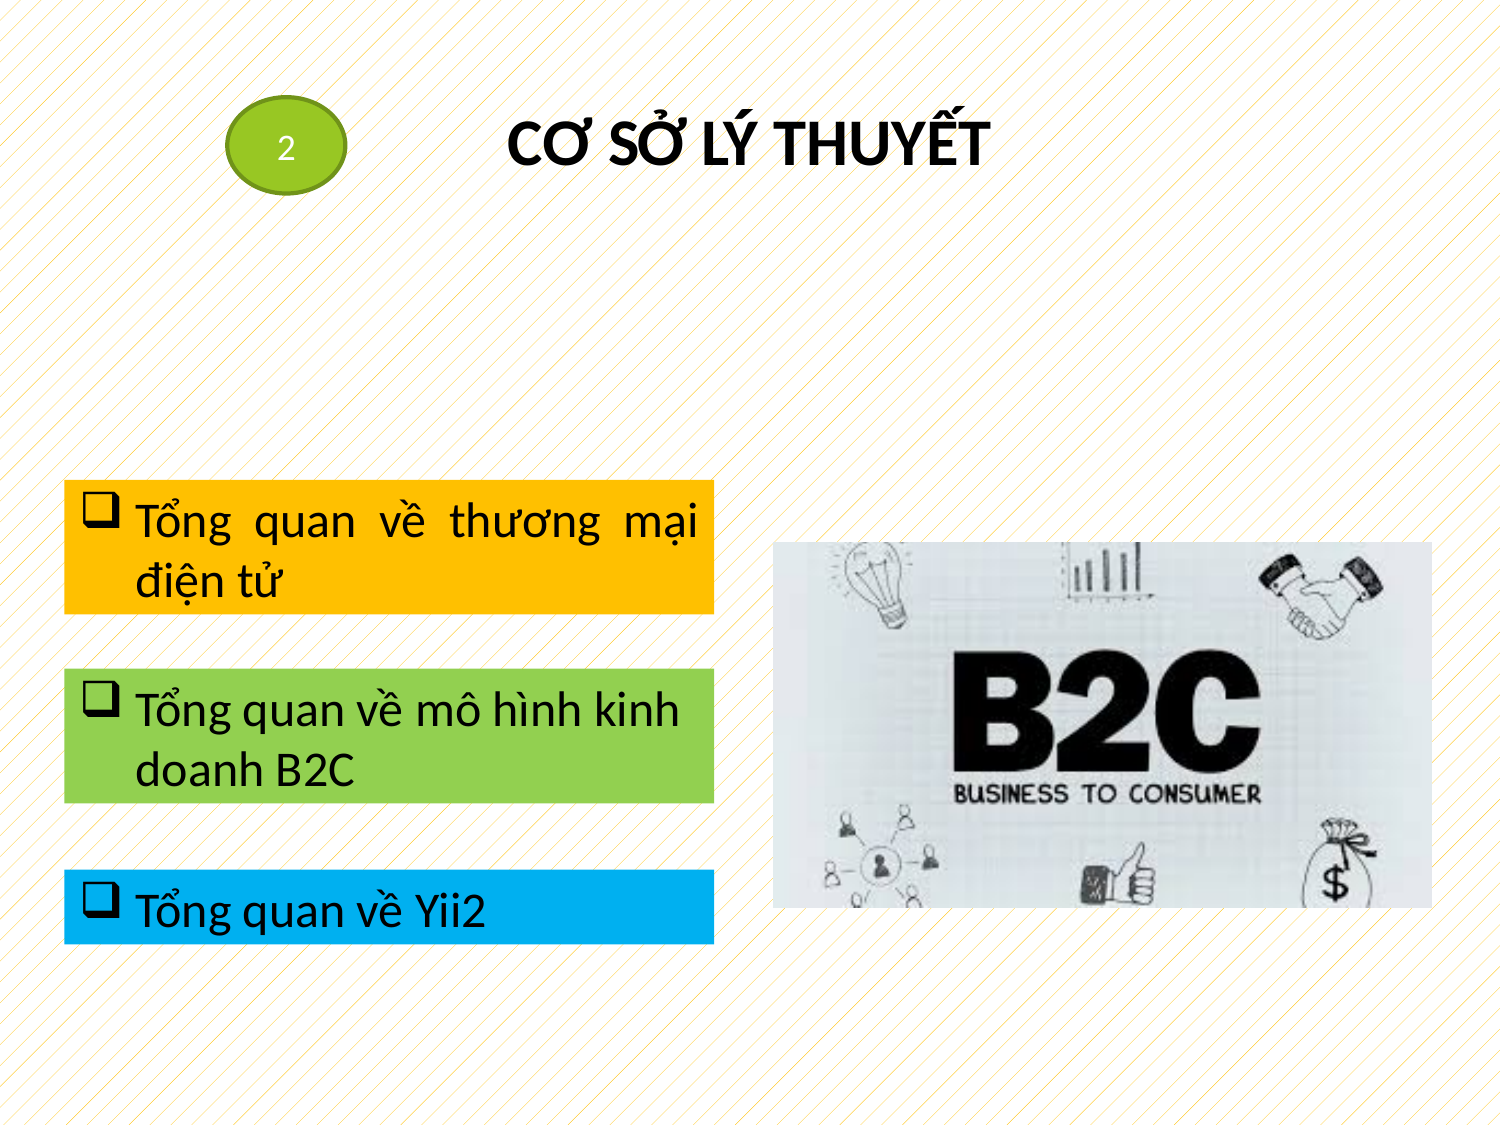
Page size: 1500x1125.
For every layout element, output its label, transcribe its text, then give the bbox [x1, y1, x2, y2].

text_box Tổng quan về Yii2 [64, 869, 715, 945]
text_box 2 [225, 95, 348, 196]
text_box Tổng quan về thương mại điện tử [64, 479, 715, 615]
text_box Tổng quan về mô hình kinh doanh B2C [64, 668, 715, 804]
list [773, 541, 1432, 908]
title CƠ SỞ LÝ THUYẾT [75, 45, 1425, 233]
